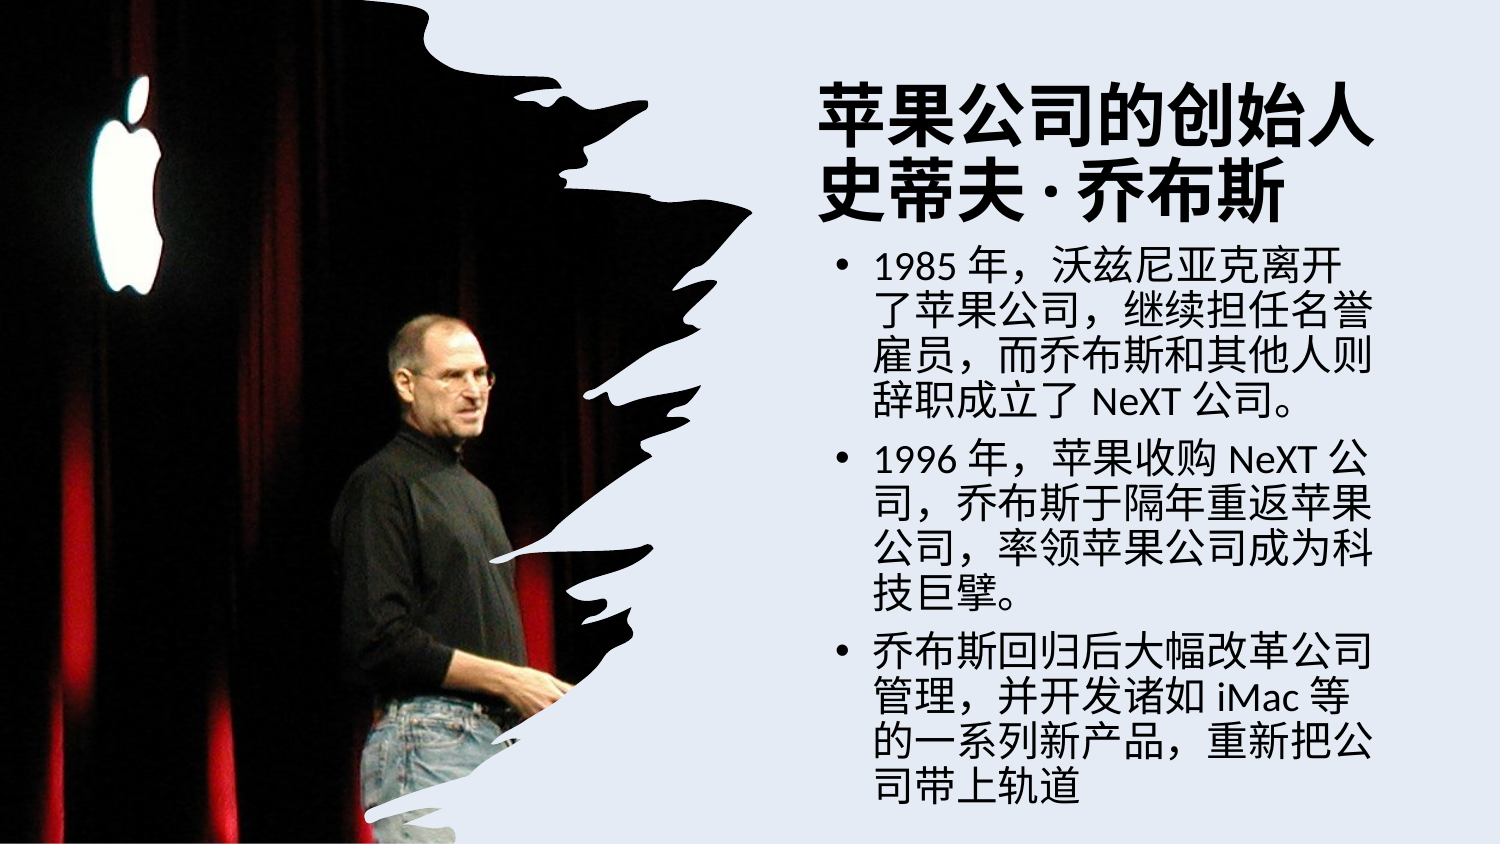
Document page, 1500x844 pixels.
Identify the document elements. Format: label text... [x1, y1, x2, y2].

text_box 苹果公司的创始人史蒂夫·乔布斯 [801, 44, 1397, 236]
text_box 1985年，沃兹尼亚克离开了苹果公司，继续担任名誉雇员，而乔布斯和其他人则辞职成立了NeXT公司。 1996年，苹果收购NeXT公司，乔布斯于隔年重返苹果公司，率领苹果公司成为科技巨擘。 乔布斯回归后大幅改革公司管理，并开发诸如iMac等的一系列新产品，重新把公司带上轨道 [801, 236, 1397, 821]
text_box [753, 0, 1500, 844]
picture [0, 0, 753, 844]
